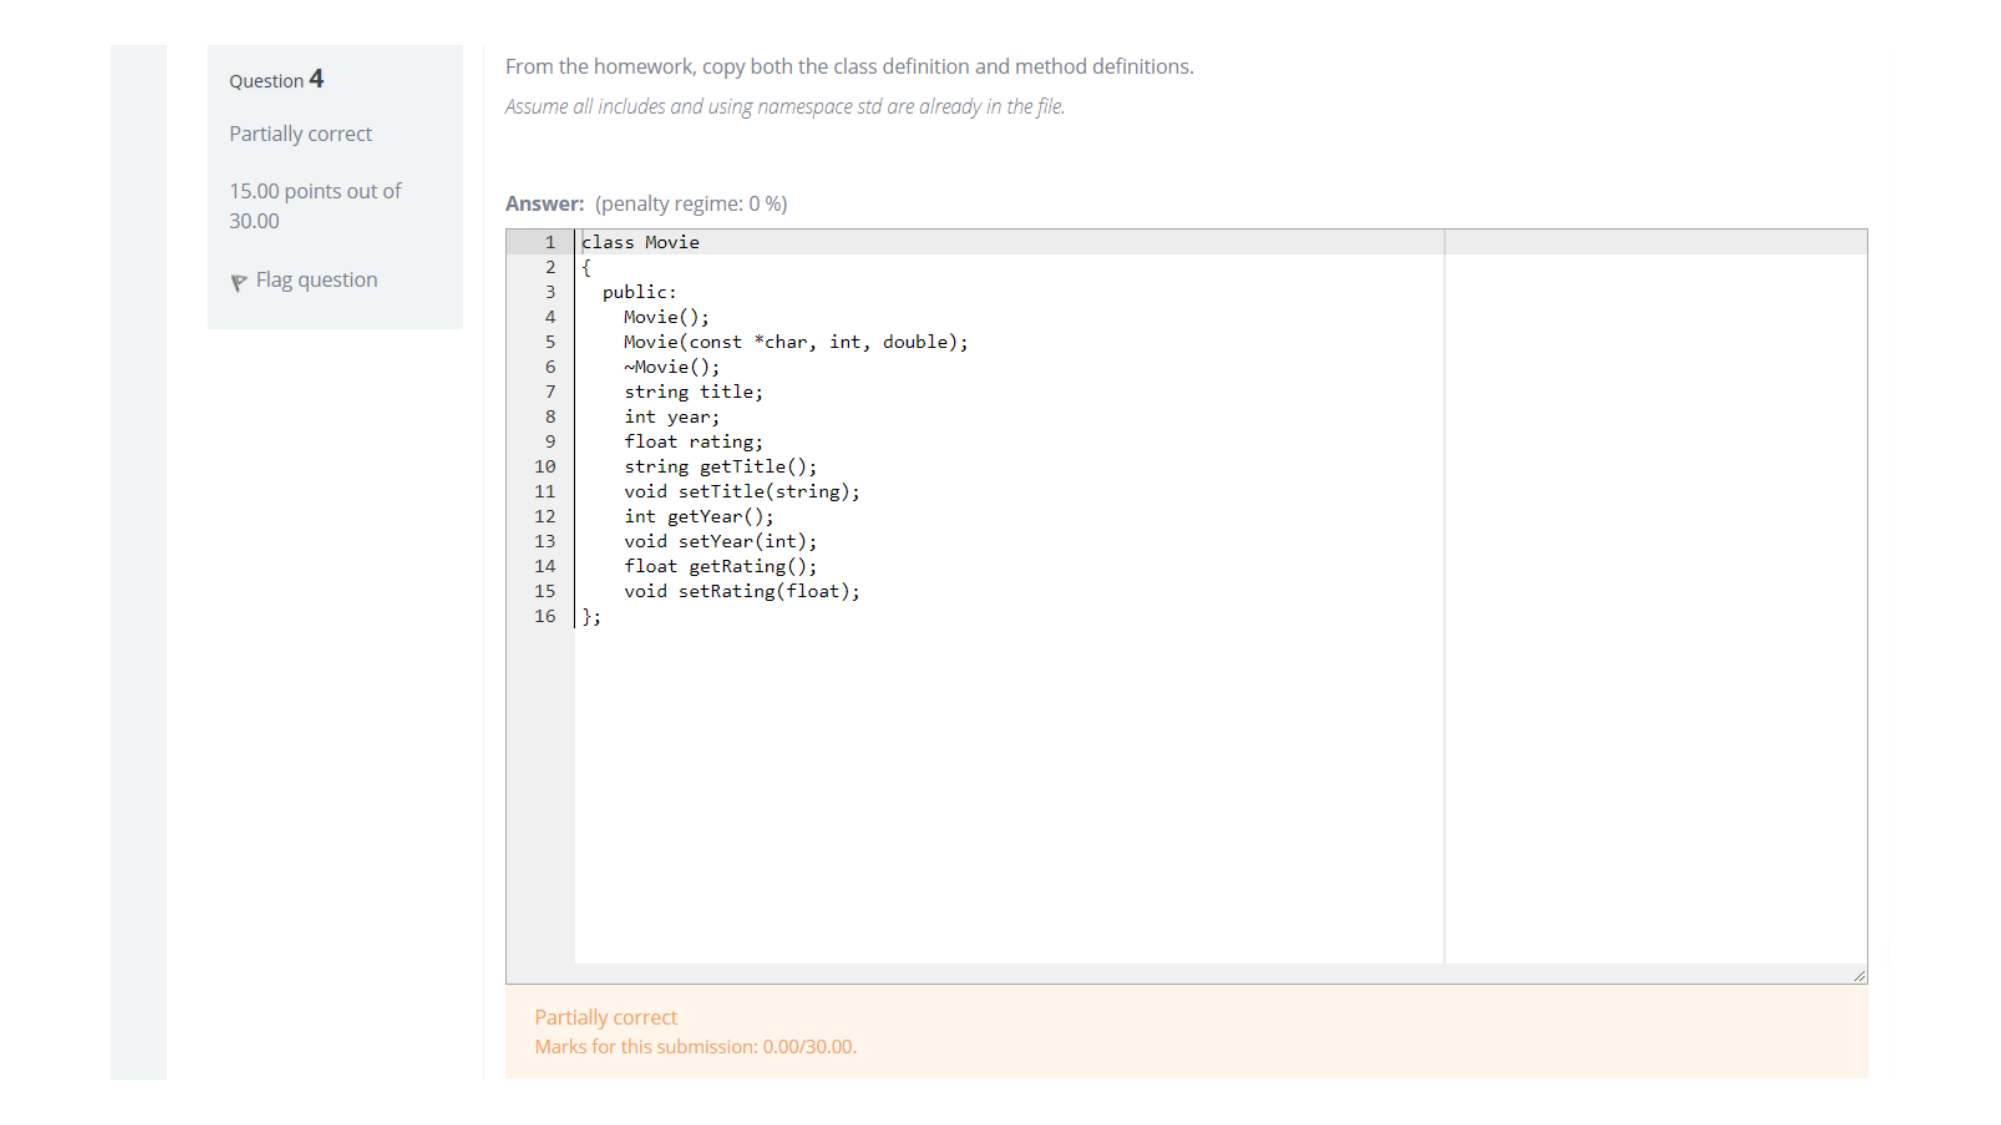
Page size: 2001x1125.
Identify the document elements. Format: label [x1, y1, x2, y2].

picture [110, 45, 1890, 1080]
